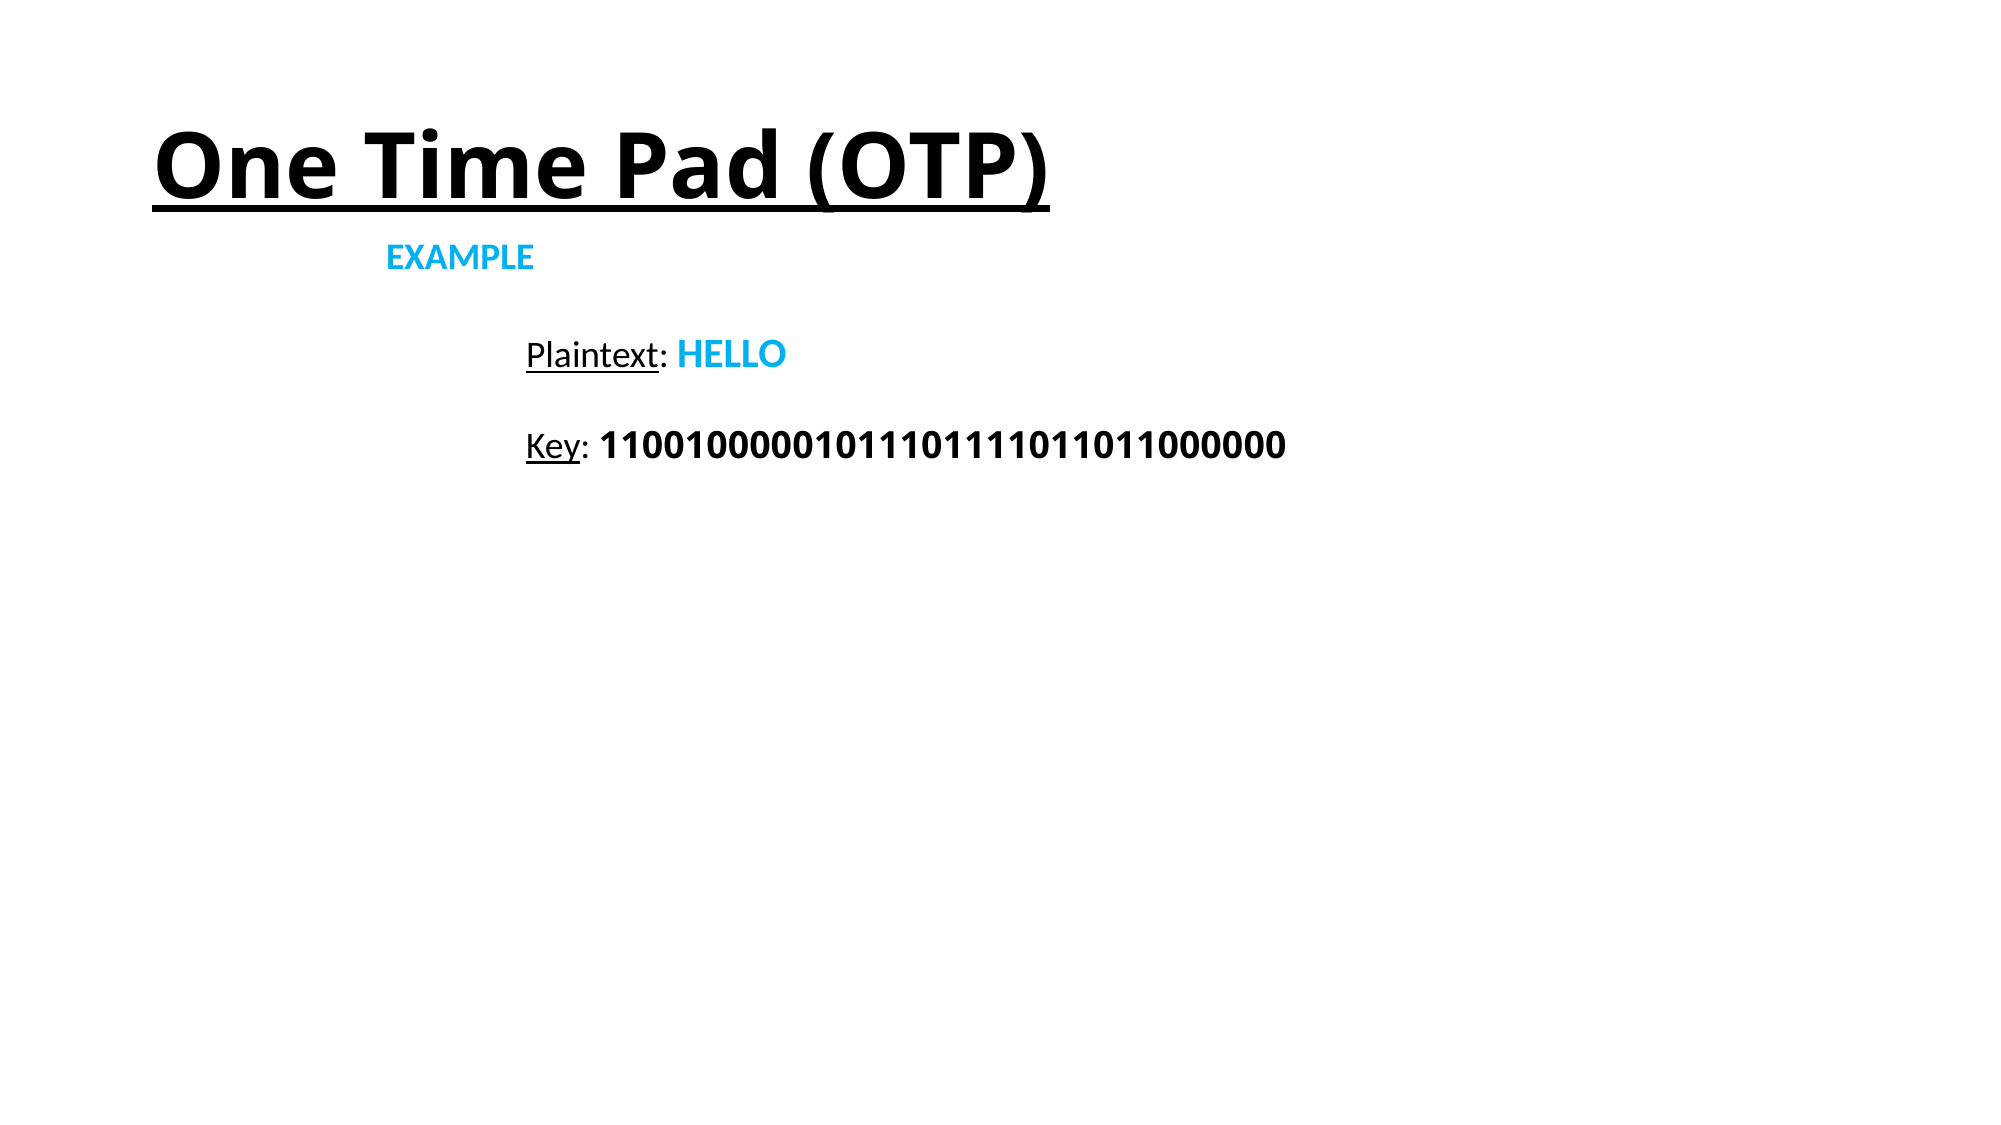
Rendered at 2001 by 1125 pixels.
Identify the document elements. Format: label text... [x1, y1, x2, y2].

text_box Plaintext: HELLO Key: 11001000001011101111011011000000 [511, 318, 1312, 474]
title One Time Pad (OTP) [137, 59, 1863, 278]
text_box EXAMPLE [371, 224, 851, 329]
